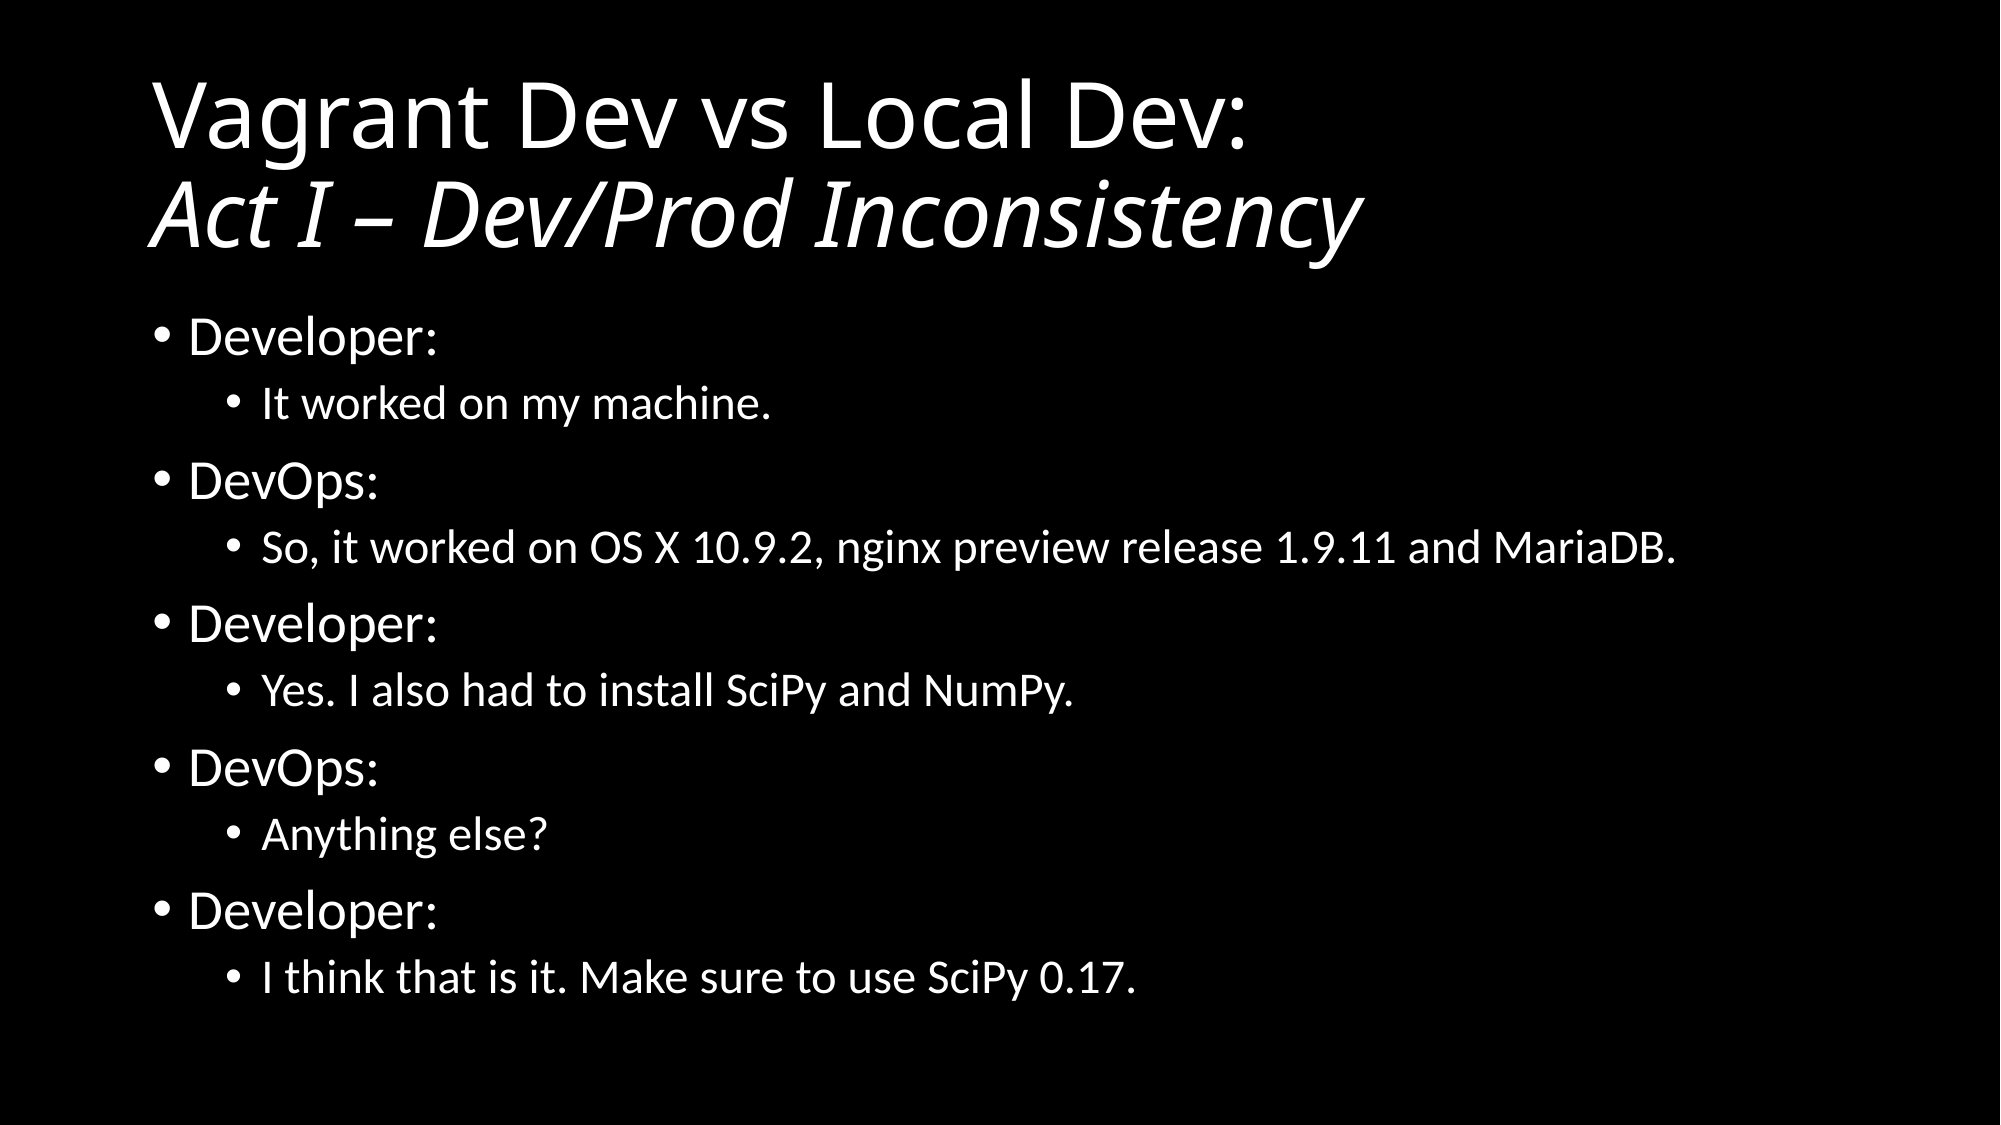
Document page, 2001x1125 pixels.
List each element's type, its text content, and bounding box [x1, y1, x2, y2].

list Developer: It worked on my machine. DevOps: So, it worked on OS X 10.9.2, nginx preview release 1.9.11 and MariaDB. Developer: Yes. I also had to install SciPy and NumPy. DevOps: Anything else? Developer: I think that is it. Make sure to use SciPy 0.17. [137, 299, 1863, 1014]
title Vagrant Dev vs Local Dev: Act I – Dev/Prod Inconsistency [137, 59, 1863, 278]
